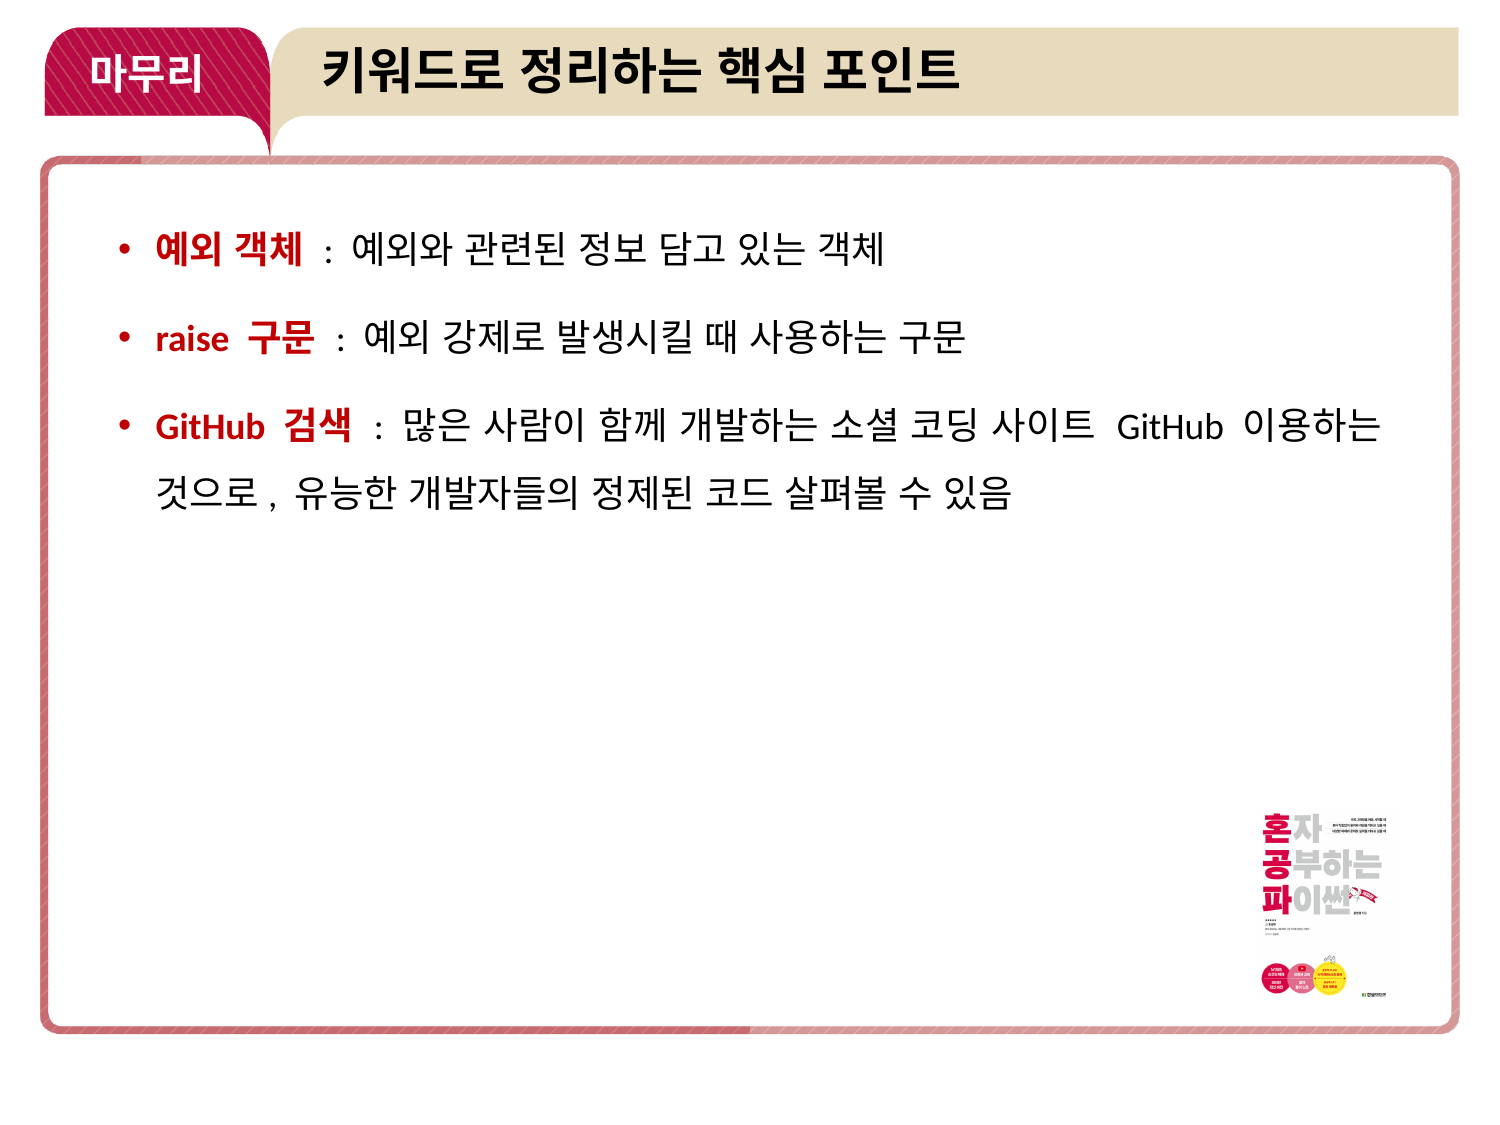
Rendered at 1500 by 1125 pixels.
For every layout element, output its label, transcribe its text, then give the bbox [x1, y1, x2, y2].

list 예외 객체 : 예외와 관련된 정보 담고 있는 객체 raise 구문 : 예외 강제로 발생시킬 때 사용하는 구문 GitHub 검색 : 많은 사람이 함께 개발하는 소셜 코딩 사이트 GitHub 이용하는 것으로, 유능한 개발자들의 정제된 코드 살펴볼 수 있음 [103, 195, 1397, 1014]
title 키워드로 정리하는 핵심 포인트 [306, 42, 1385, 105]
text_box 마무리 [74, 40, 220, 106]
picture [0, 0, 1500, 1043]
